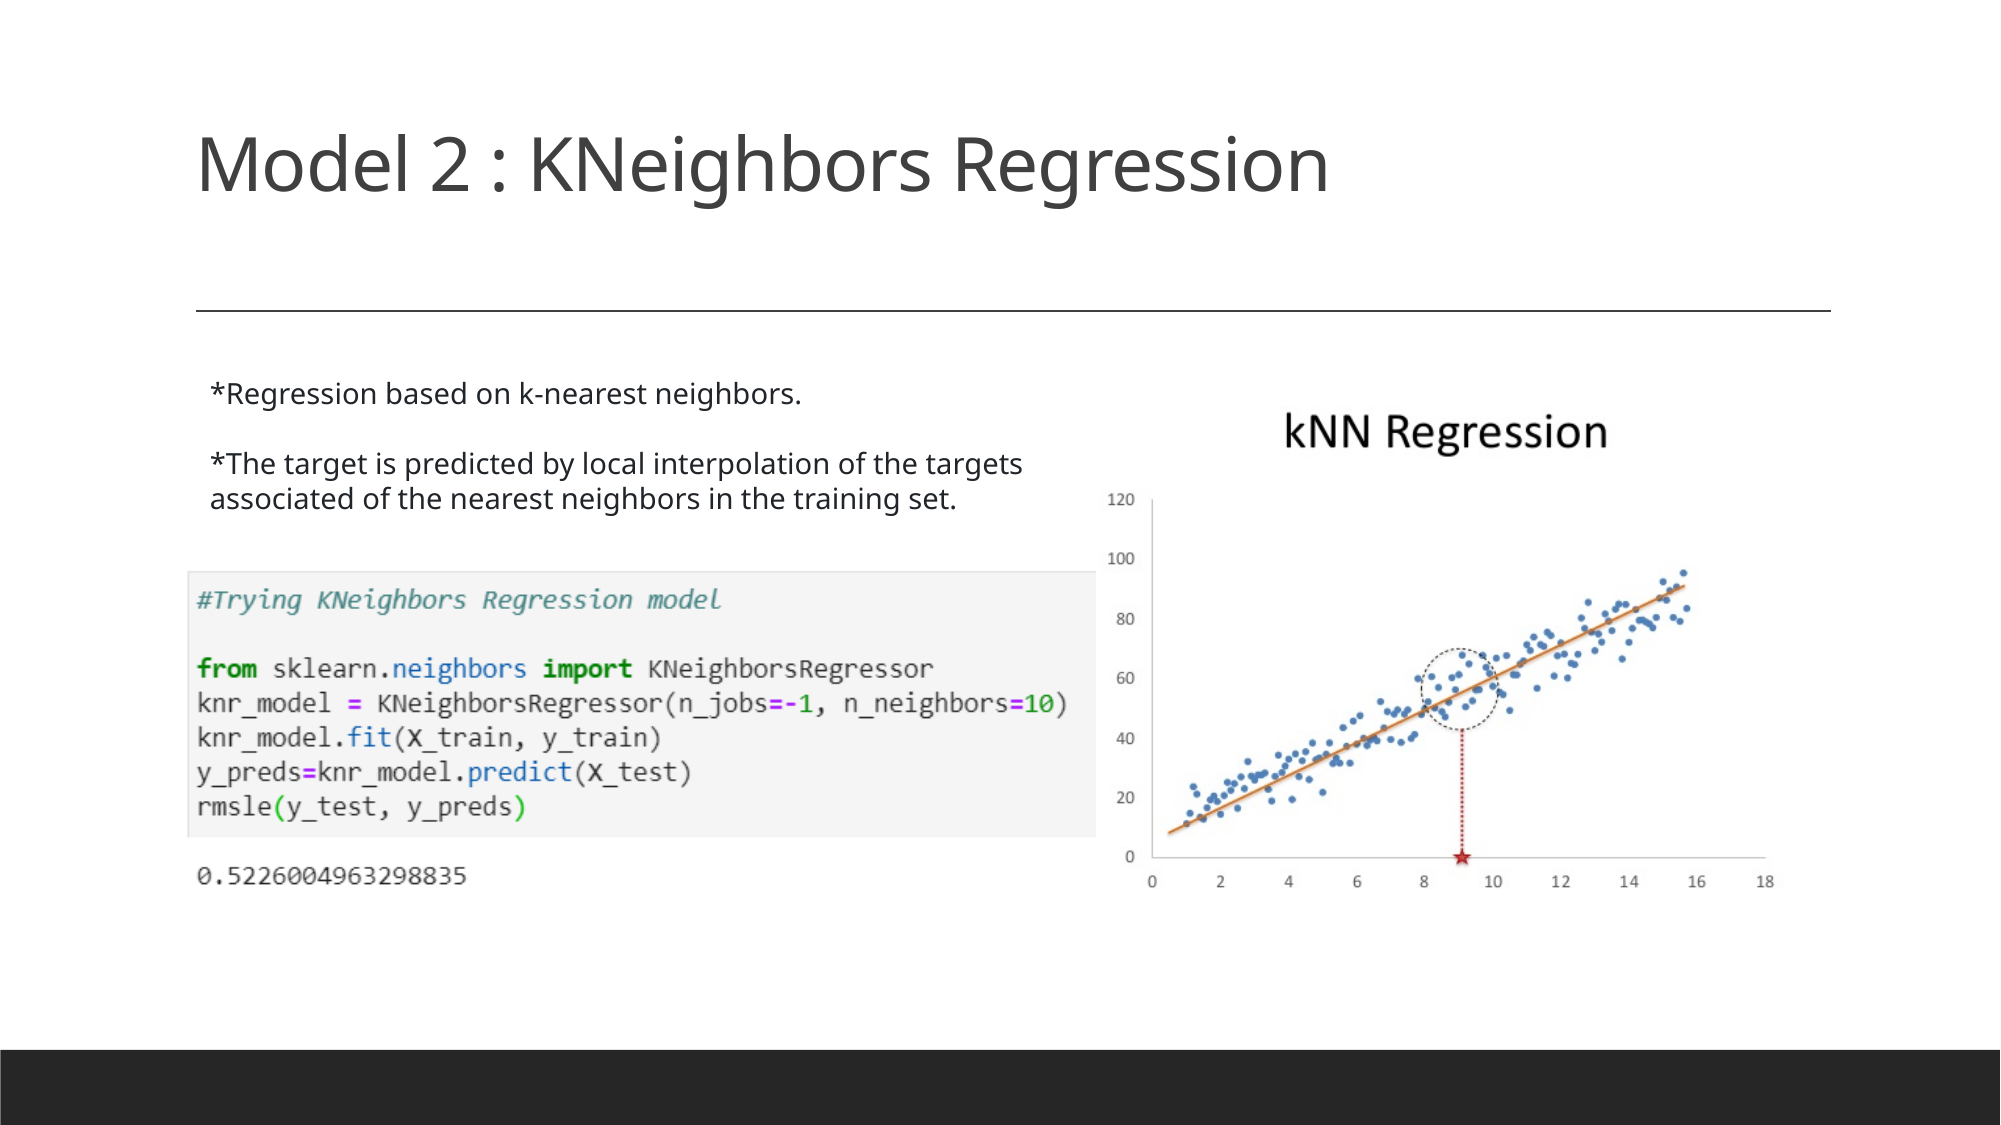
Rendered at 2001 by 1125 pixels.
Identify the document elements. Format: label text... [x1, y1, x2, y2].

text_box *Regression based on k-nearest neighbors. *The target is predicted by local interpolation of the targets associated of the nearest neighbors in the training set. [194, 368, 1023, 523]
picture [179, 352, 1865, 983]
title Model 2 : KNeighbors Regression [180, 47, 1830, 216]
